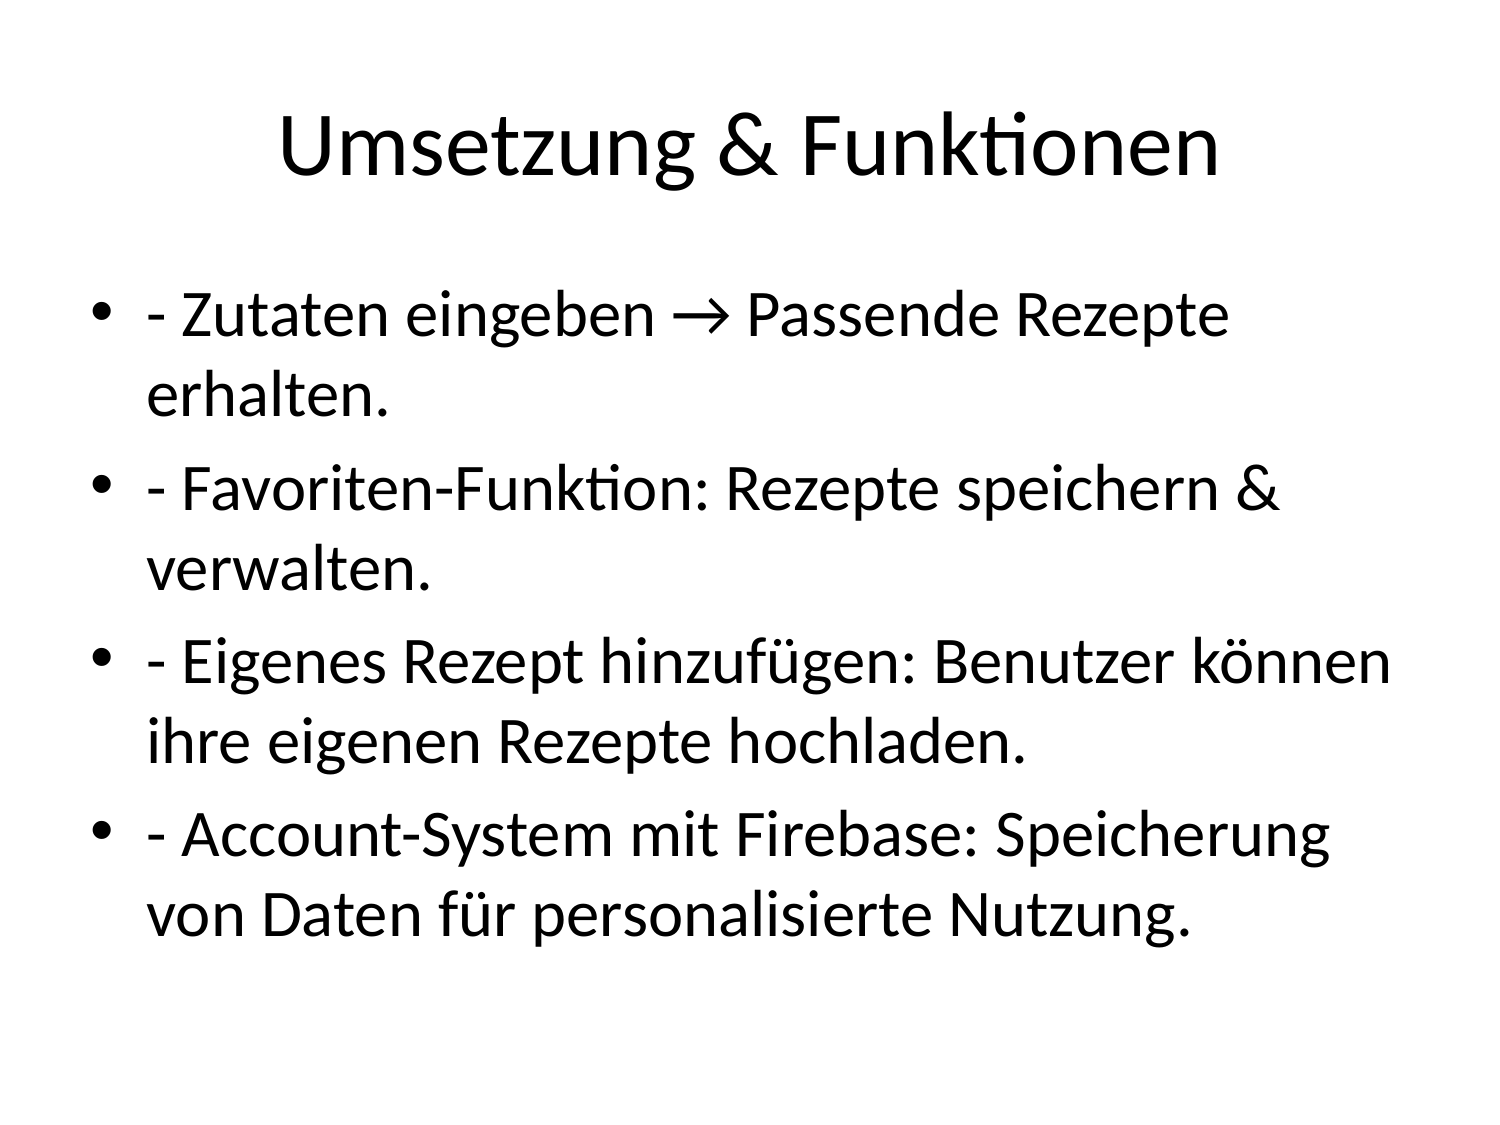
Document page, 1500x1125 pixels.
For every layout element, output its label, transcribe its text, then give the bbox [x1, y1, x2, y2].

title Umsetzung & Funktionen [75, 45, 1425, 233]
list - Zutaten eingeben → Passende Rezepte erhalten. - Favoriten-Funktion: Rezepte speichern & verwalten. - Eigenes Rezept hinzufügen: Benutzer können ihre eigenen Rezepte hochladen. - Account-System mit Firebase: Speicherung von Daten für personalisierte Nutzung. [75, 262, 1425, 1005]
